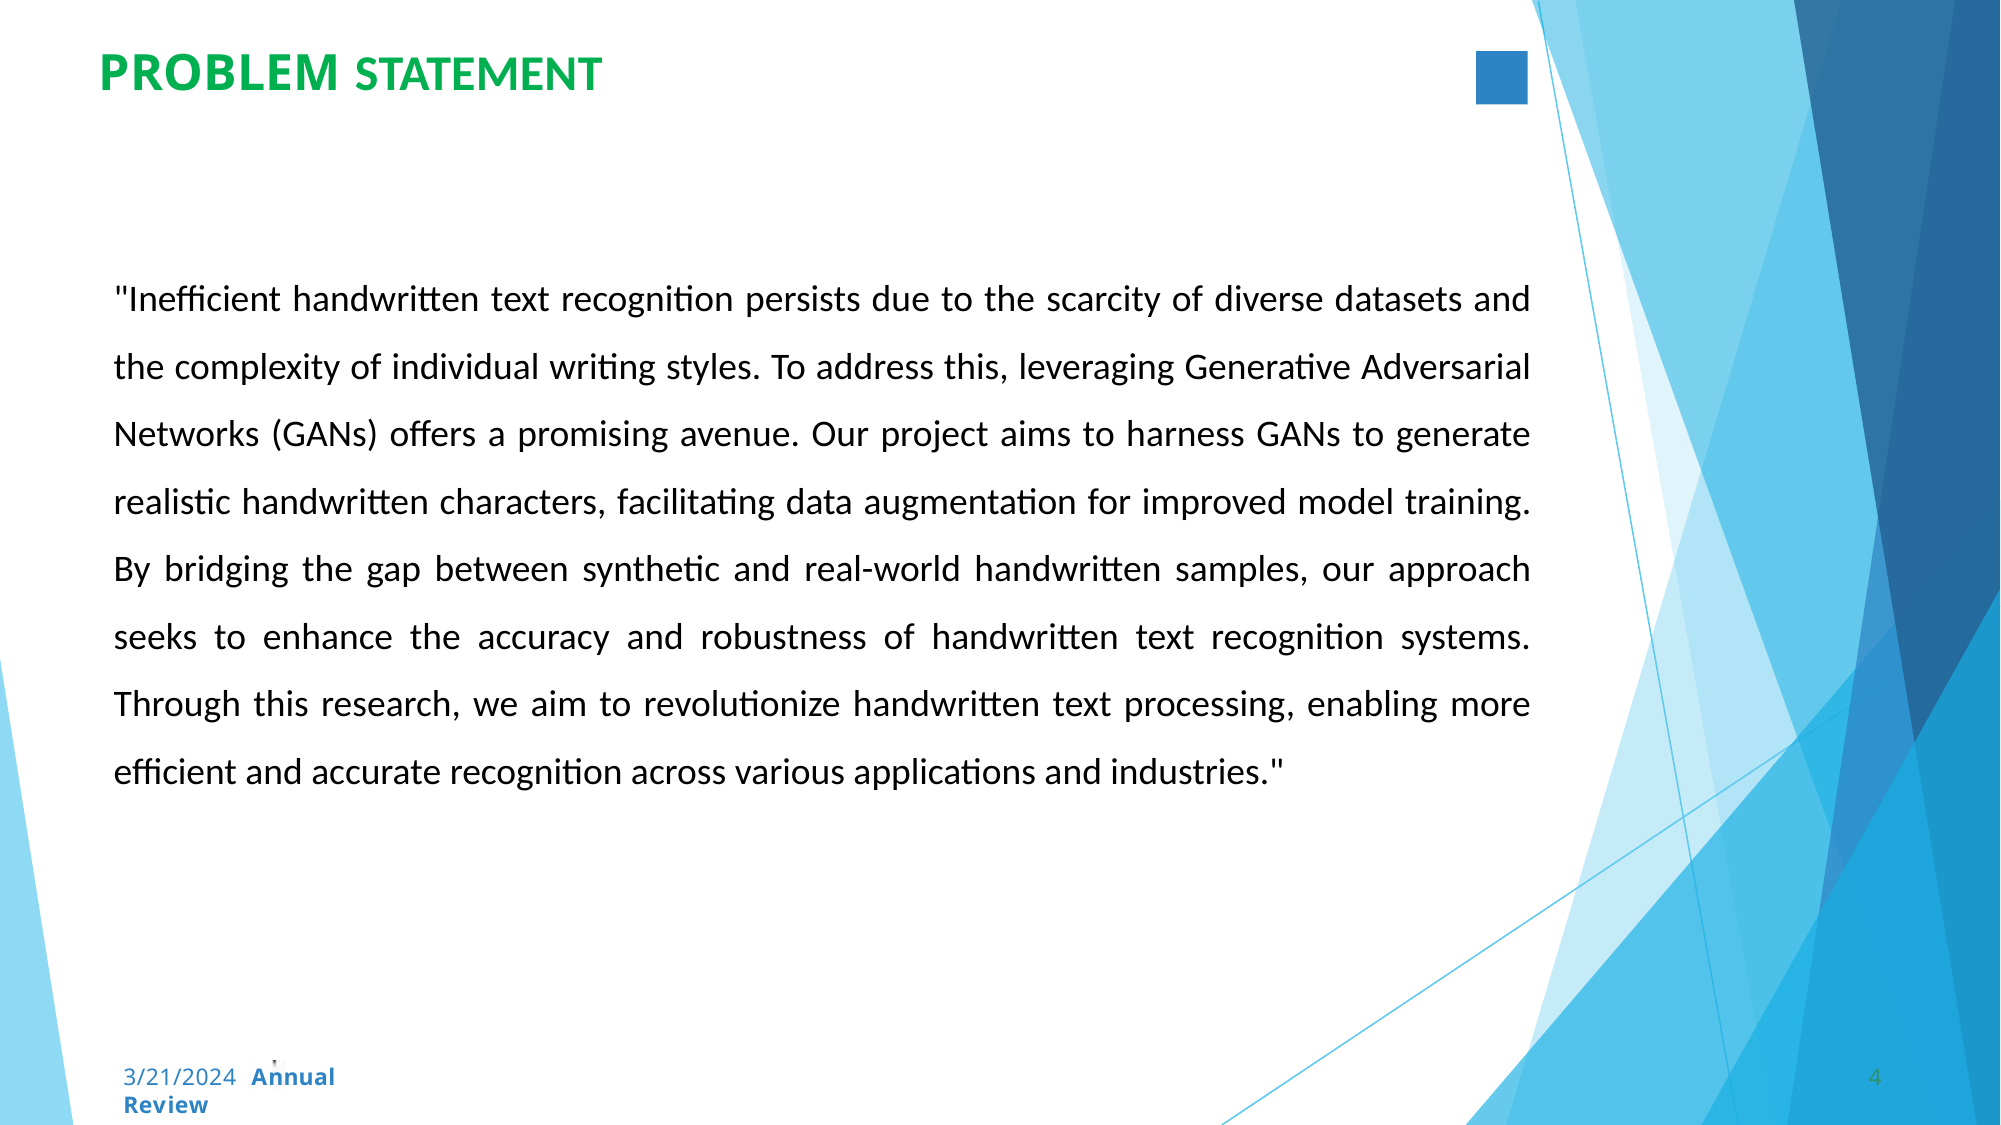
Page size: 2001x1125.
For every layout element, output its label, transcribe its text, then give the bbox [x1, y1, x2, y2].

text_box 3/21/2024 Annual Review [121, 1103, 417, 1118]
text_box [1476, 51, 1528, 105]
title PROBLEM STATEMENT [96, 37, 854, 229]
slide_number 4 [1862, 1061, 1888, 1125]
text_box "Inefficient handwritten text recognition persists due to the scarcity of diverse datasets and the complexity of individual writing styles. To address this, leveraging Generative Adversarial Networks (GANs) offers a promising avenue. Our project aims to harness GANs to generate realistic handwritten characters, facilitating data augmentation for improved model training. By bridging the gap between synthetic and real-world handwritten samples, our approach seeks to enhance the accuracy and robustness of handwritten text recognition systems. Through this research, we aim to revolutionize handwritten text processing, enabling more efficient and accurate recognition across various applications and industries." [98, 244, 1548, 800]
picture [110, 1060, 463, 1094]
